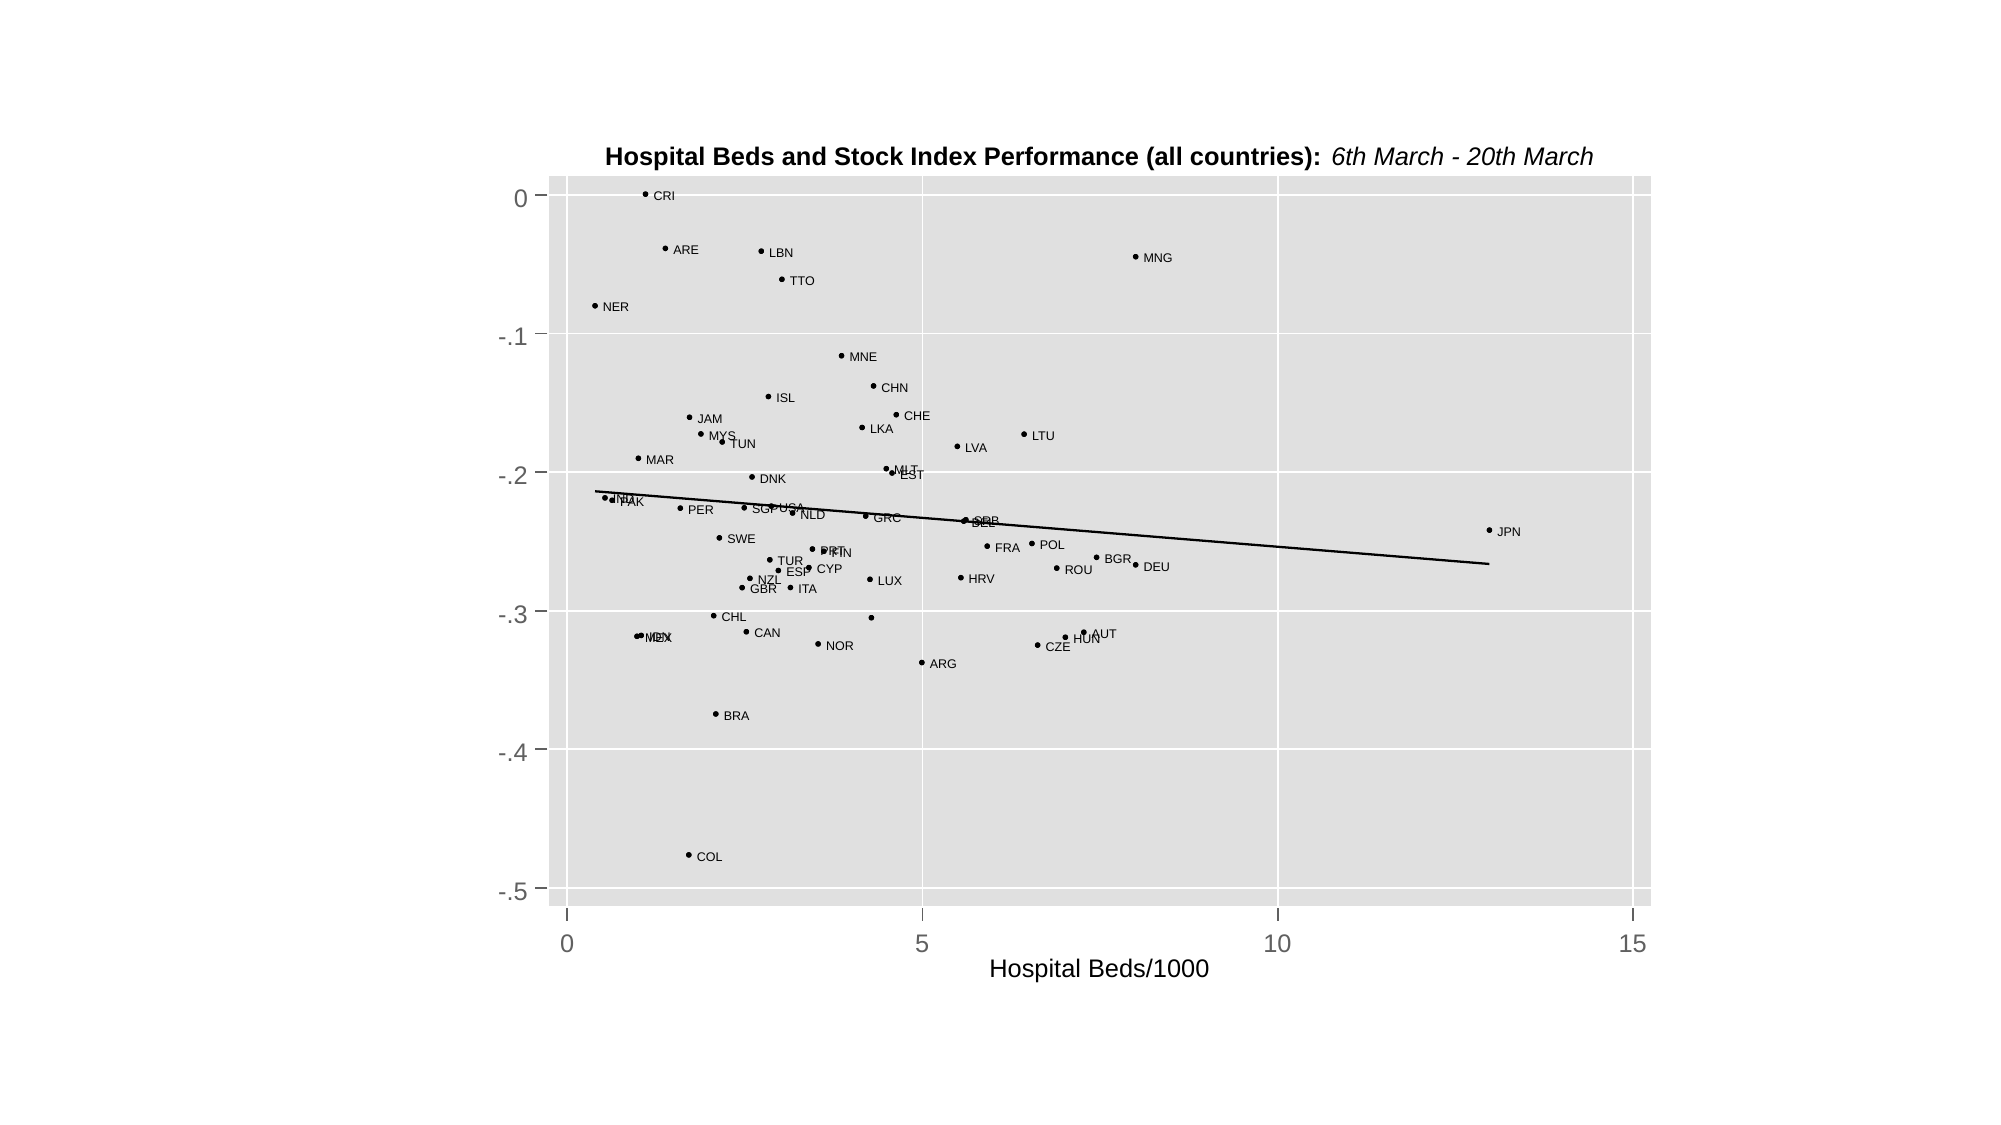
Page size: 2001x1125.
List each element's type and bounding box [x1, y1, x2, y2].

list [314, 105, 1686, 1020]
